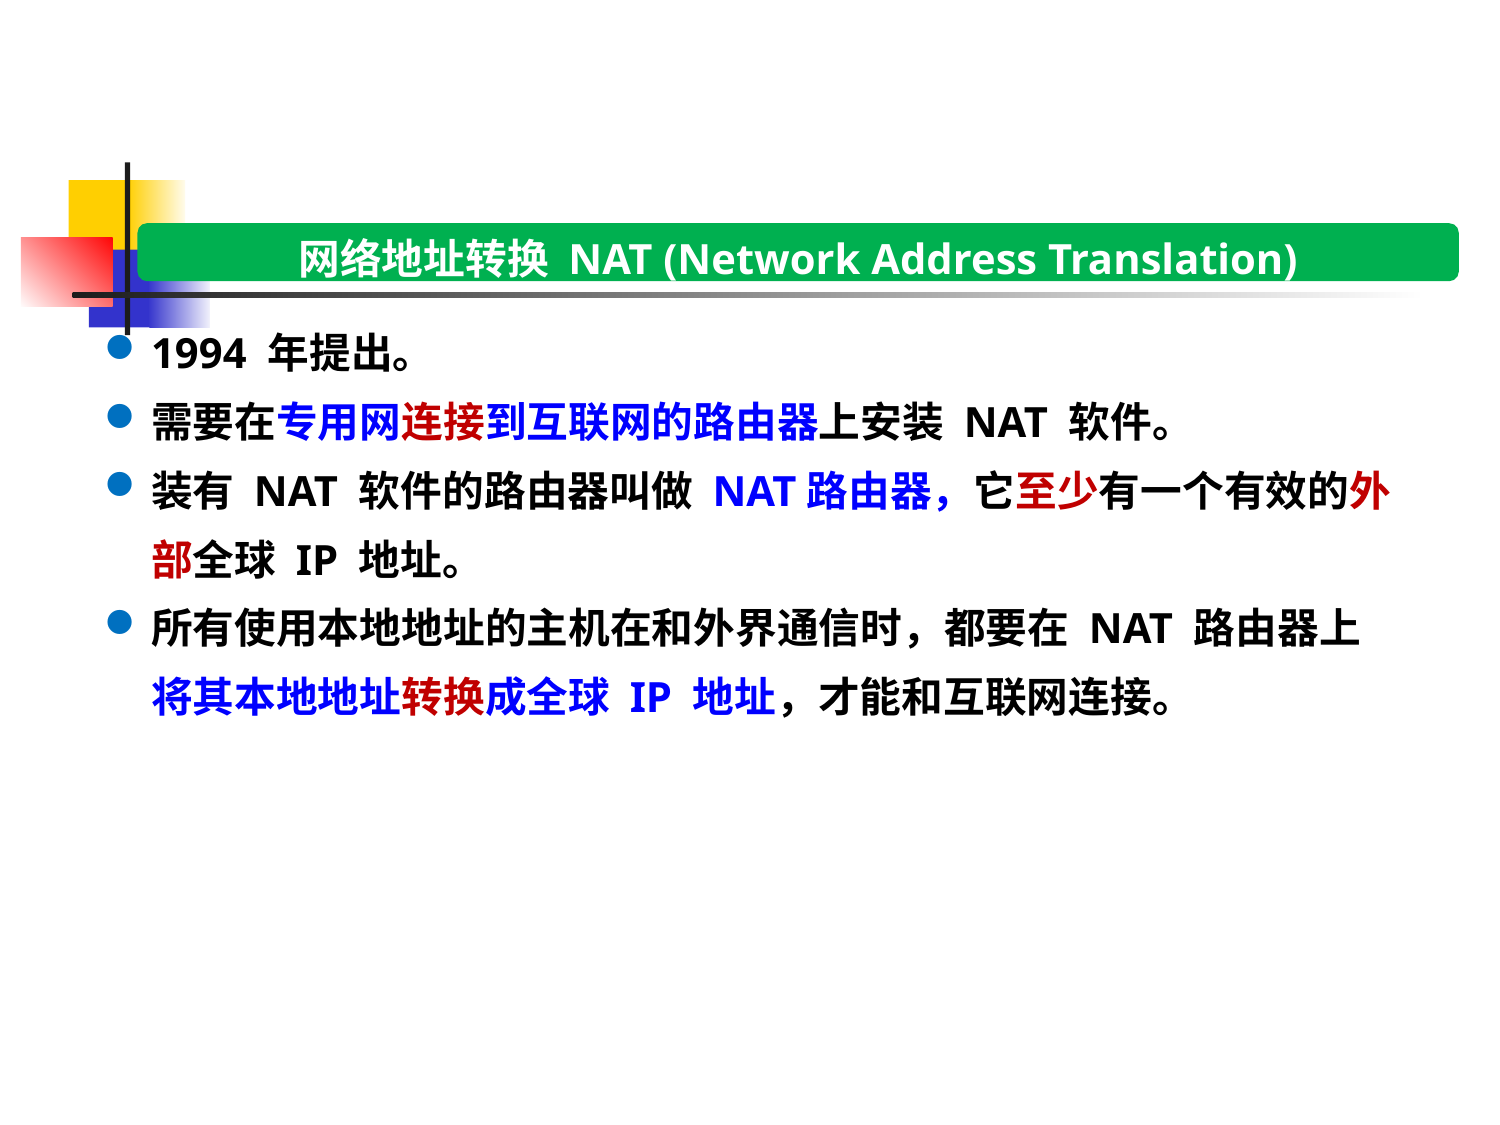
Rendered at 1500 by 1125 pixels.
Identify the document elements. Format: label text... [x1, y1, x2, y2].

text_box 网络地址转换 NAT (Network Address Translation) [137, 225, 1459, 290]
text_box 1994 年提出。 需要在专用网连接到互联网的路由器上安装 NAT 软件。 装有 NAT 软件的路由器叫做 NAT路由器，它至少有一个有效的外部全球 IP 地址。 所有使用本地地址的主机在和外界通信时，都要在 NAT 路由器上将其本地地址转换成全球 IP 地址，才能和互联网连接。 [89, 301, 1411, 729]
